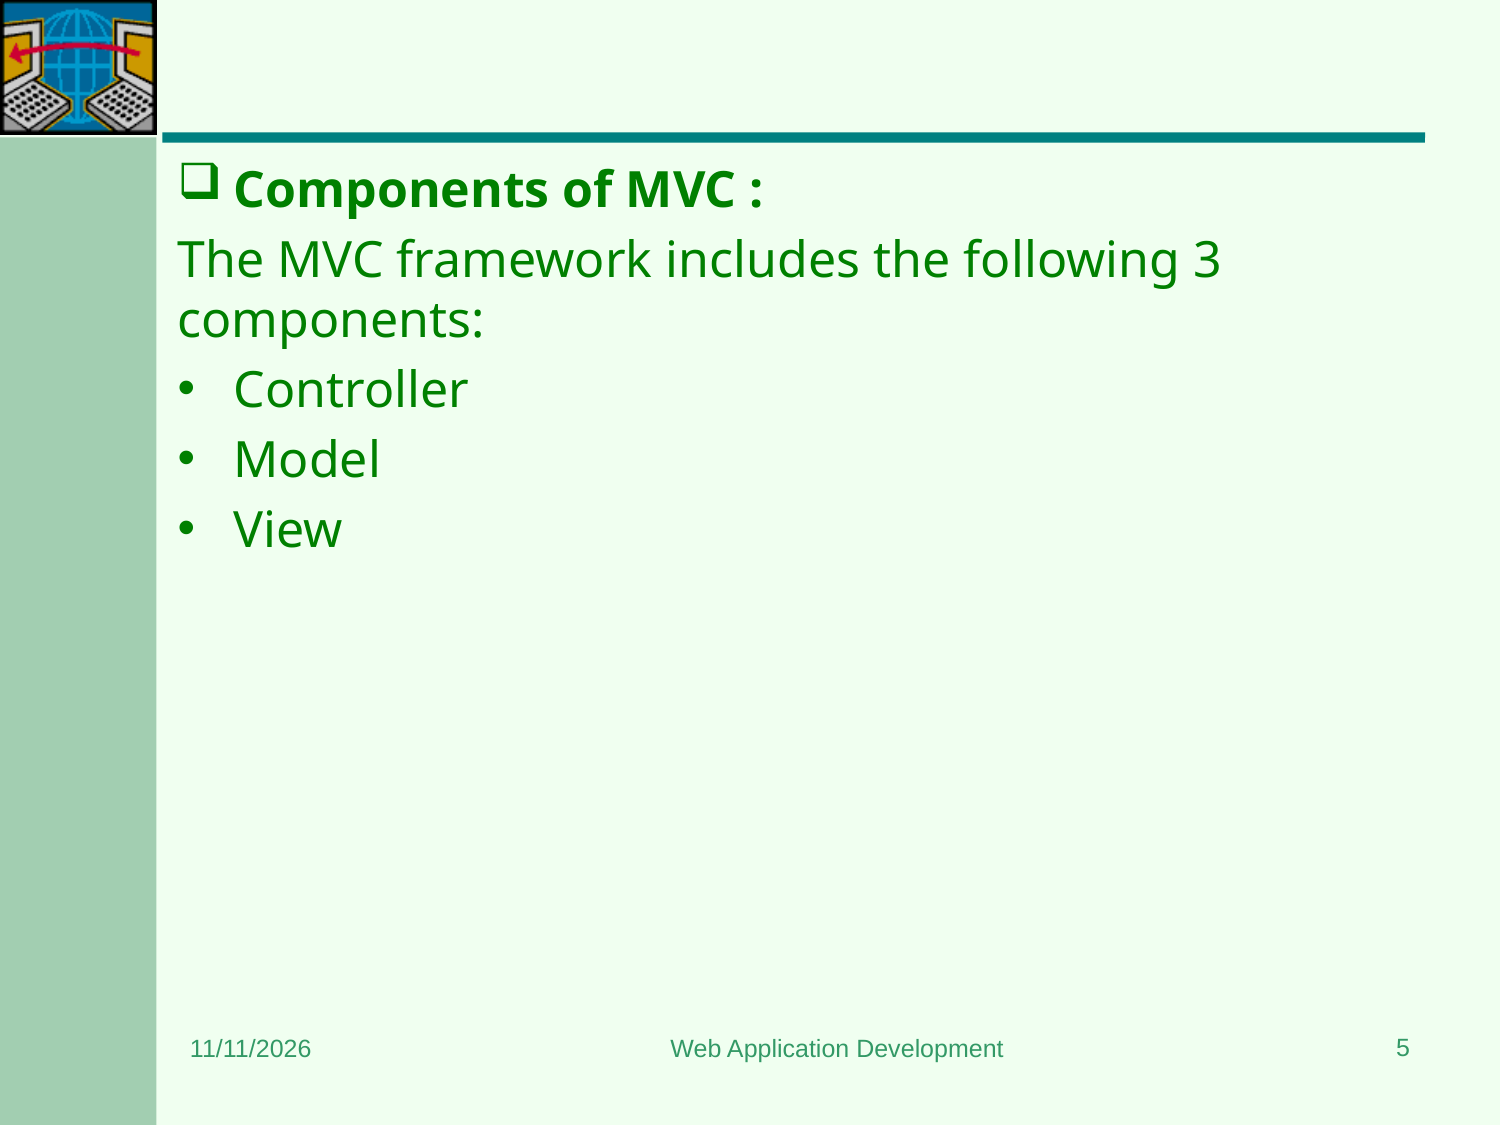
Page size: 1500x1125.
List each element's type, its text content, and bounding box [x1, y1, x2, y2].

footer Web Application Development [462, 1024, 1213, 1104]
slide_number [174, 1024, 438, 1104]
slide_number 5 [1237, 1024, 1426, 1103]
picture [0, 0, 157, 135]
list Components of MVC : The MVC framework includes the following 3 components: Controller Model View [162, 149, 1488, 1013]
